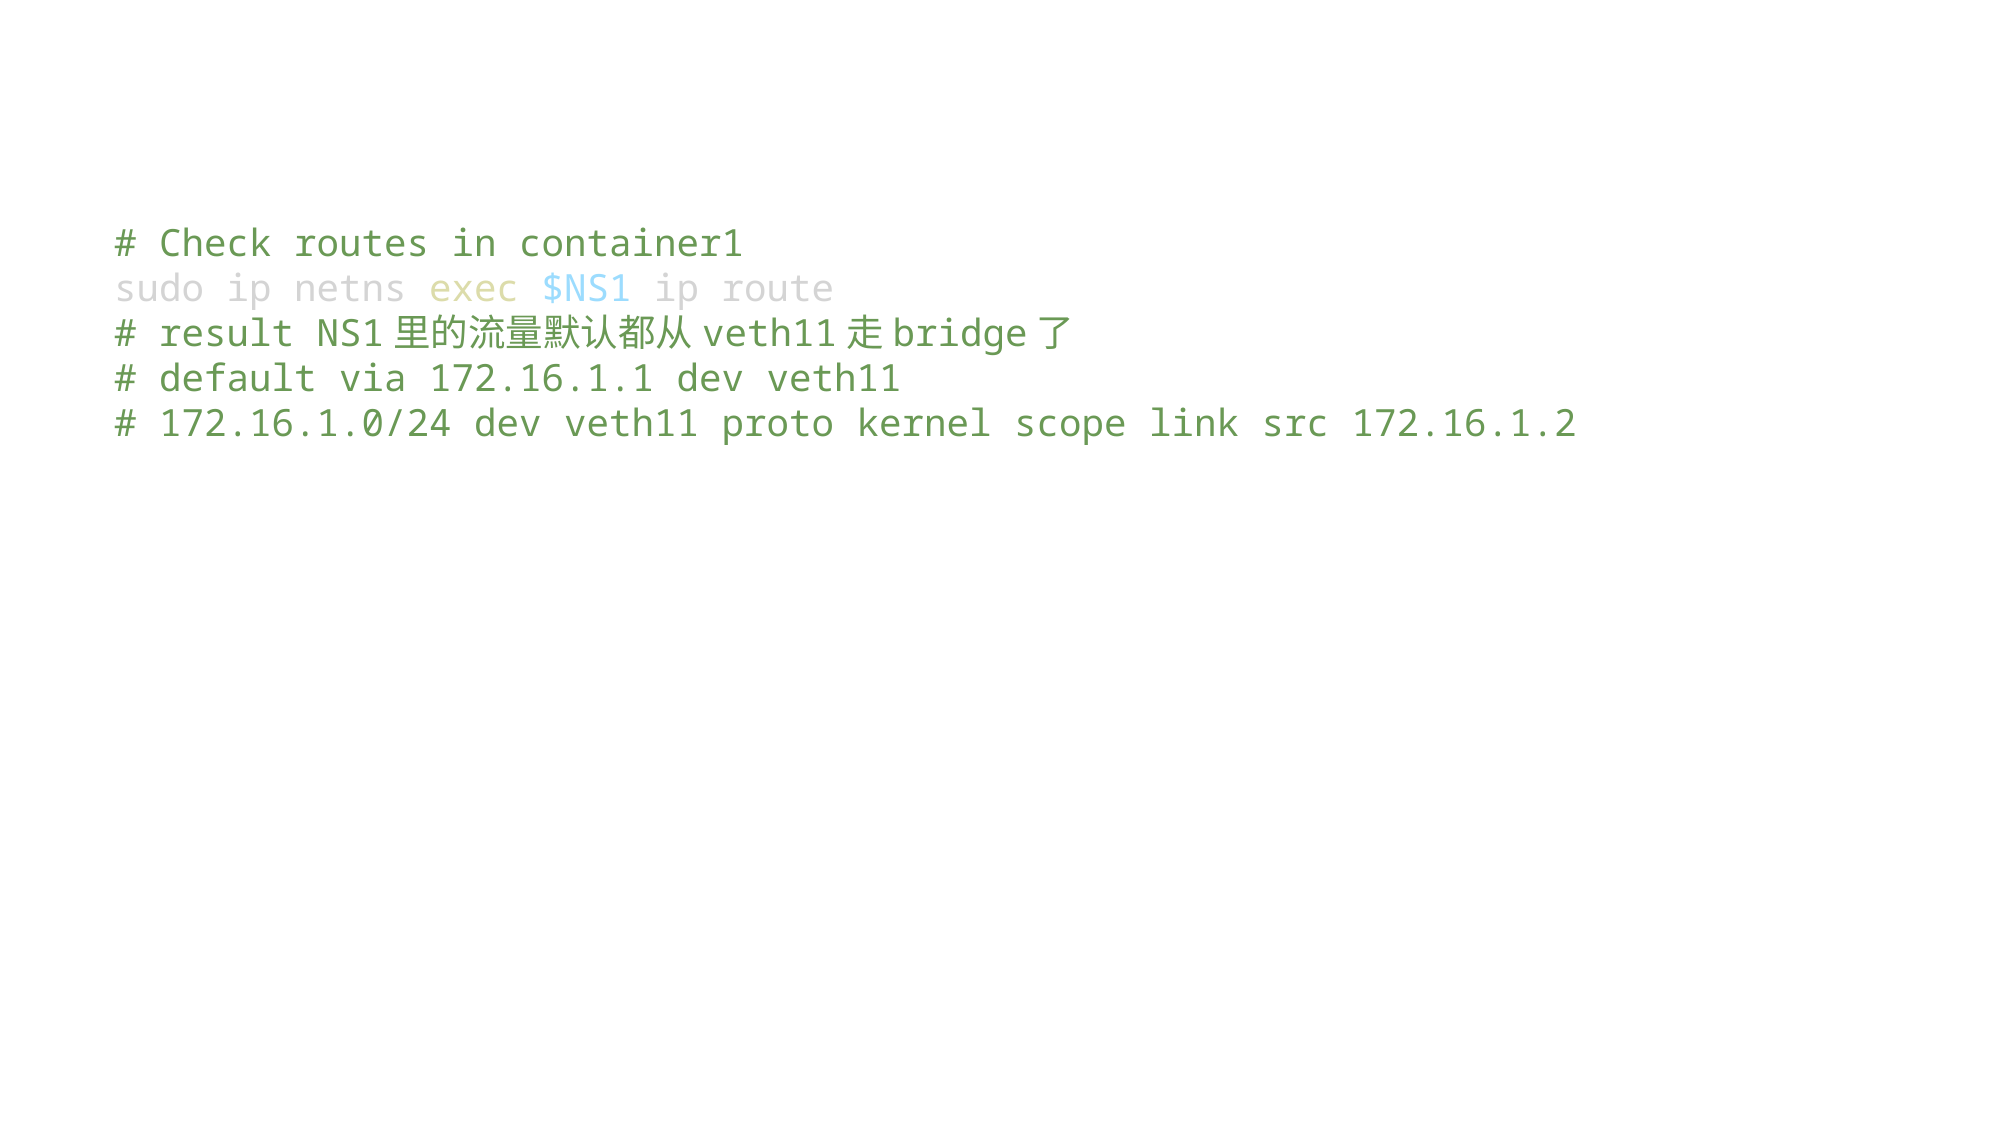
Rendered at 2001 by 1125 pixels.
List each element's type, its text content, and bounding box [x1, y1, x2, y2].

text_box # Check routes in container1 sudo ip netns exec $NS1 ip route # result NS1里的流量默认都从veth11走bridge了 # default via 172.16.1.1 dev veth11 # 172.16.1.0/24 dev veth11 proto kernel scope link src 172.16.1.2 [99, 211, 1592, 497]
